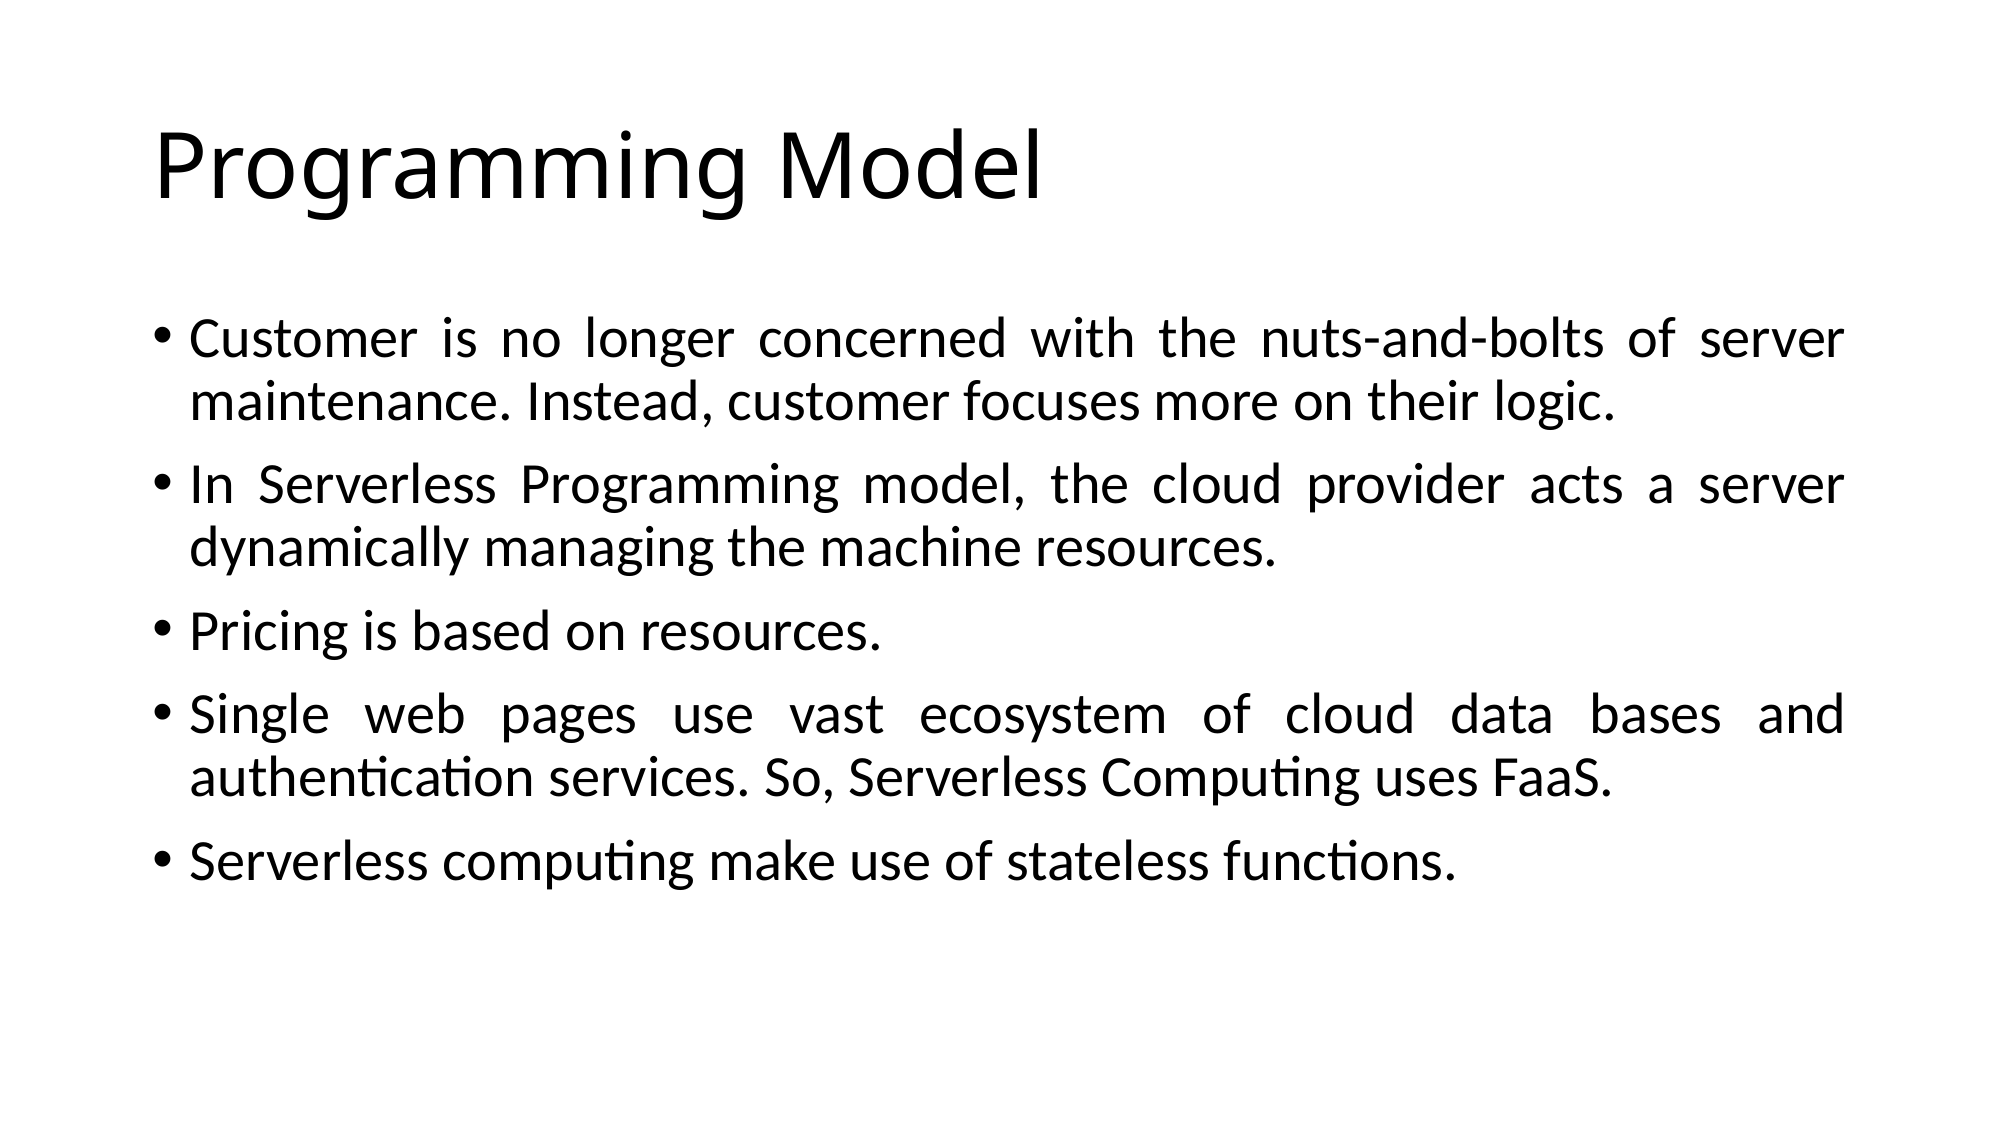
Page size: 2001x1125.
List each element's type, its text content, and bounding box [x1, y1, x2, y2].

list Customer is no longer concerned with the nuts-and-bolts of server maintenance. Instead, customer focuses more on their logic. In Serverless Programming model, the cloud provider acts a server dynamically managing the machine resources. Pricing is based on resources. Single web pages use vast ecosystem of cloud data bases and authentication services. So, Serverless Computing uses FaaS. Serverless computing make use of stateless functions. [137, 299, 1863, 1014]
title Programming Model [137, 59, 1863, 278]
